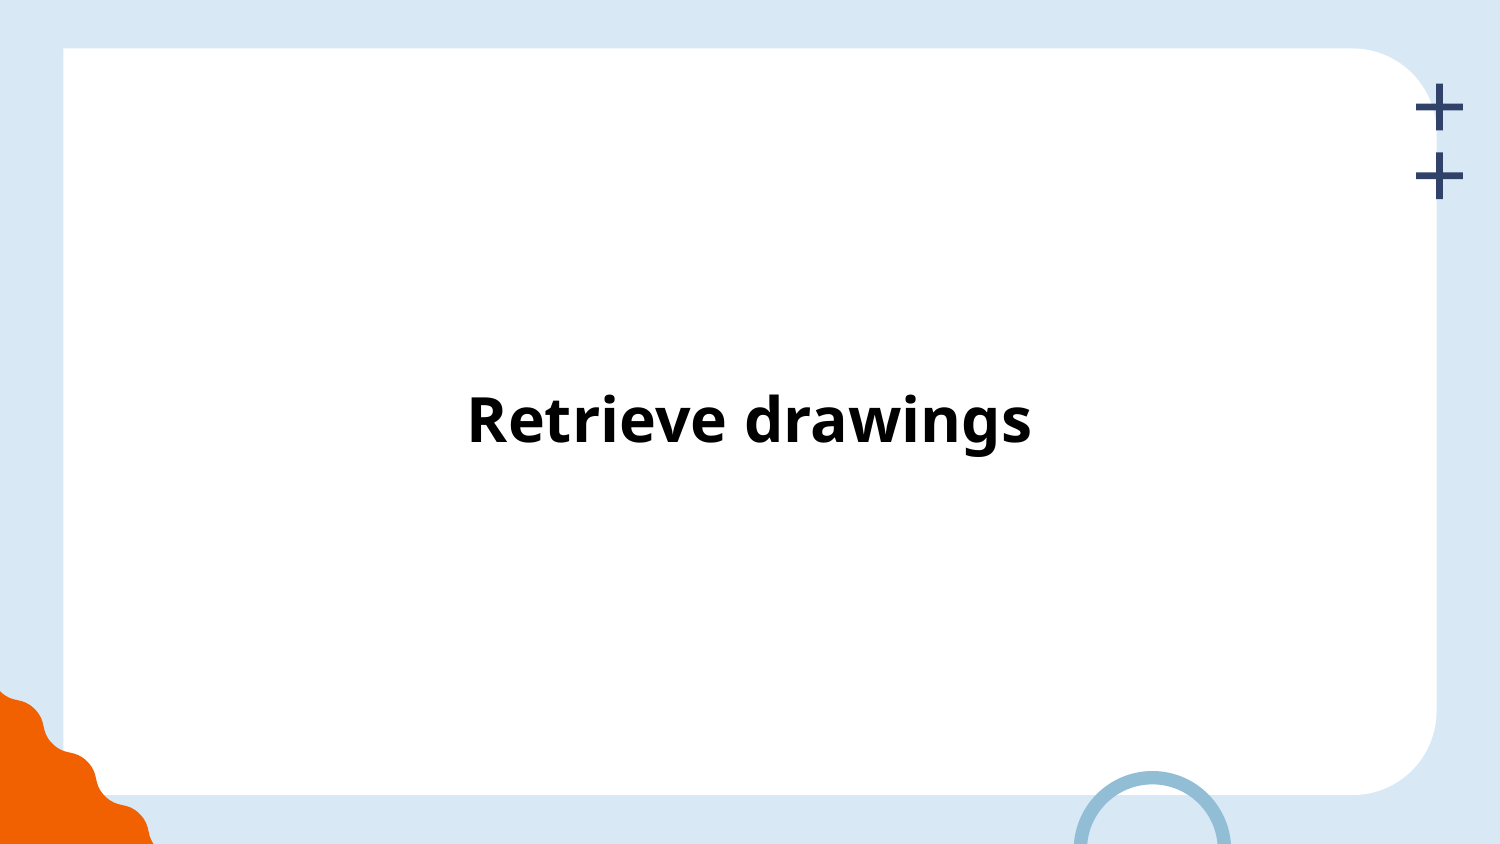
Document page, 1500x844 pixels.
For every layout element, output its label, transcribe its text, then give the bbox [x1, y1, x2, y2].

text_box Retrieve drawings [147, 365, 1352, 479]
